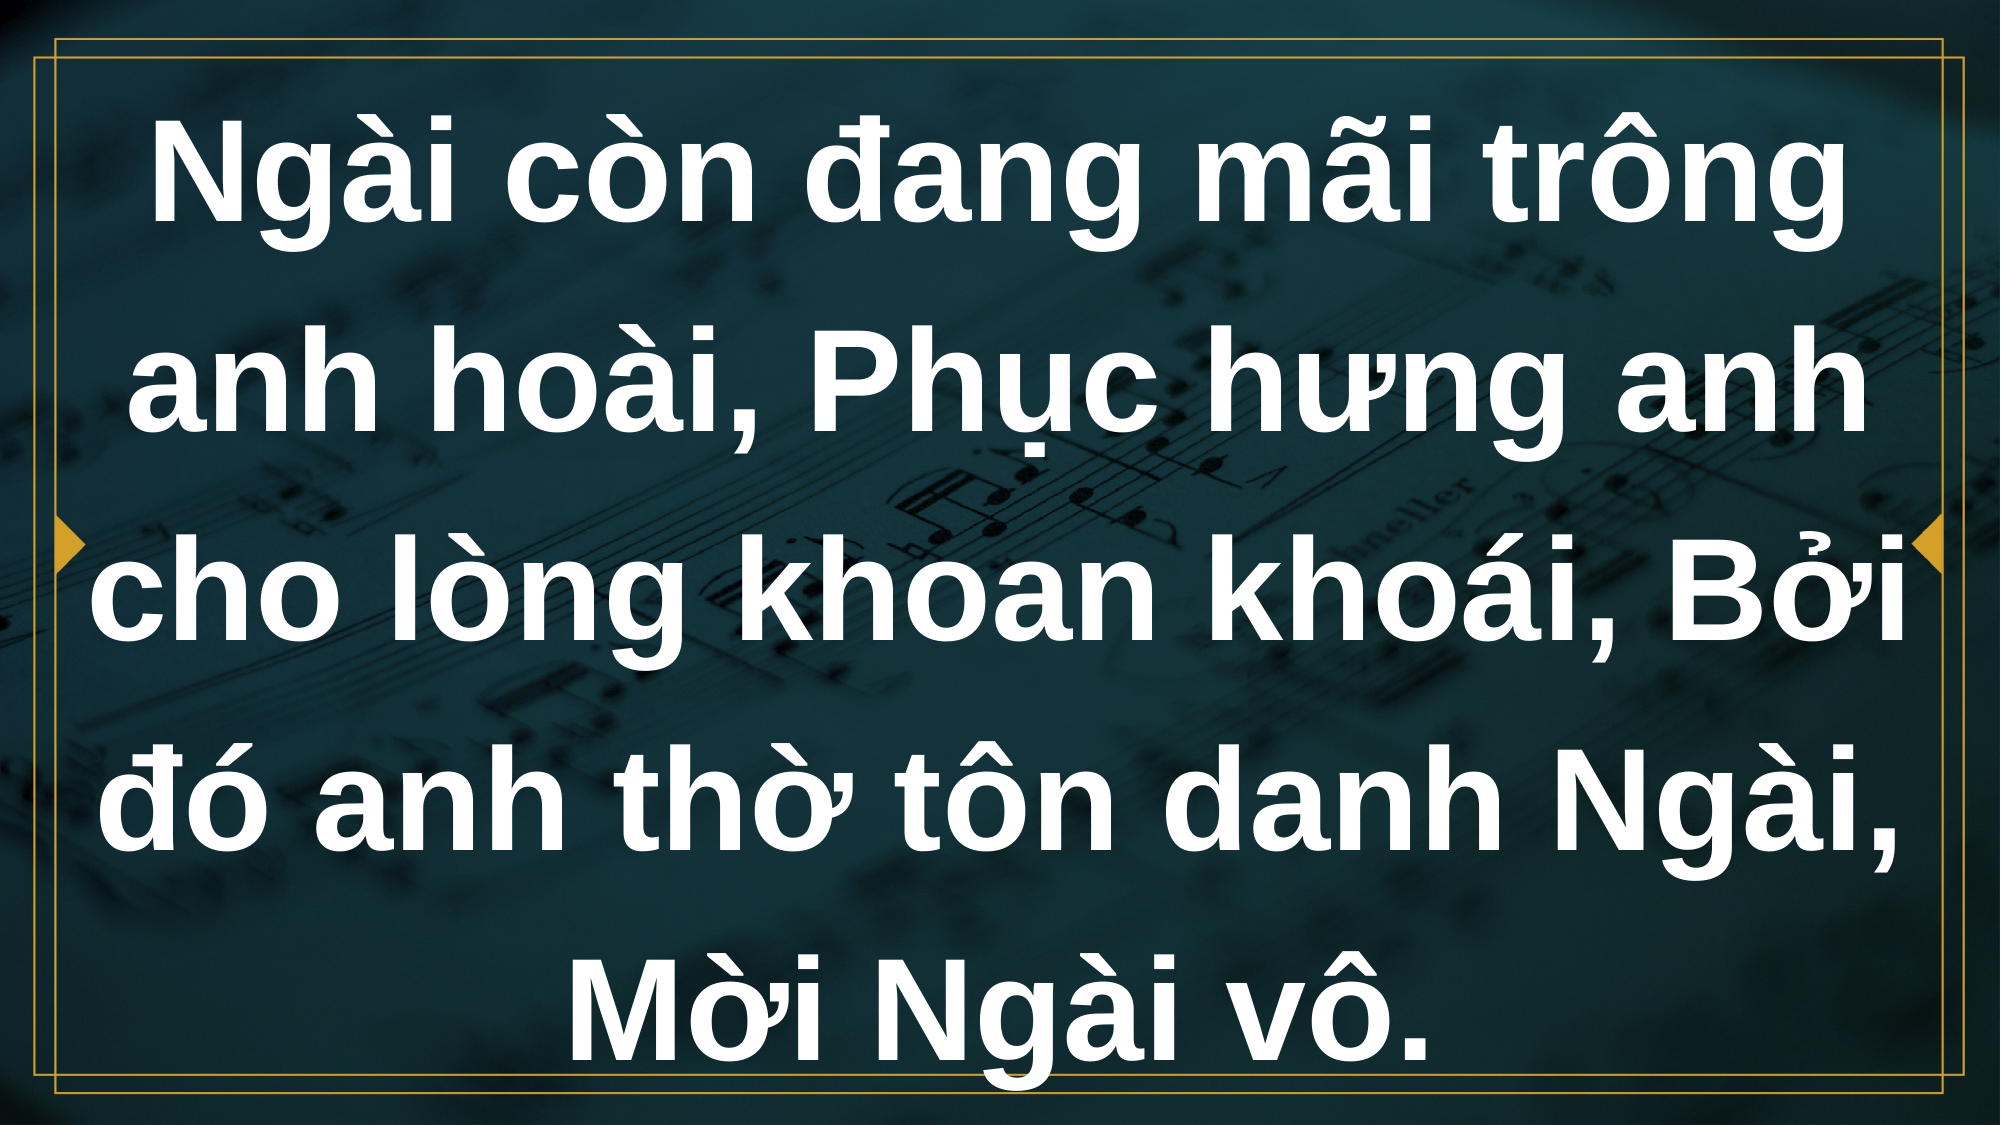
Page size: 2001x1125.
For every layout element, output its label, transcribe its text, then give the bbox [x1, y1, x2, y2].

title Ngài còn đang mãi trông anh hoài, Phục hưng anh cho lòng khoan khoái, Bởi đó anh thờ tôn danh Ngài, Mời Ngài vô. [55, 53, 1945, 1077]
picture [0, 0, 2000, 1125]
